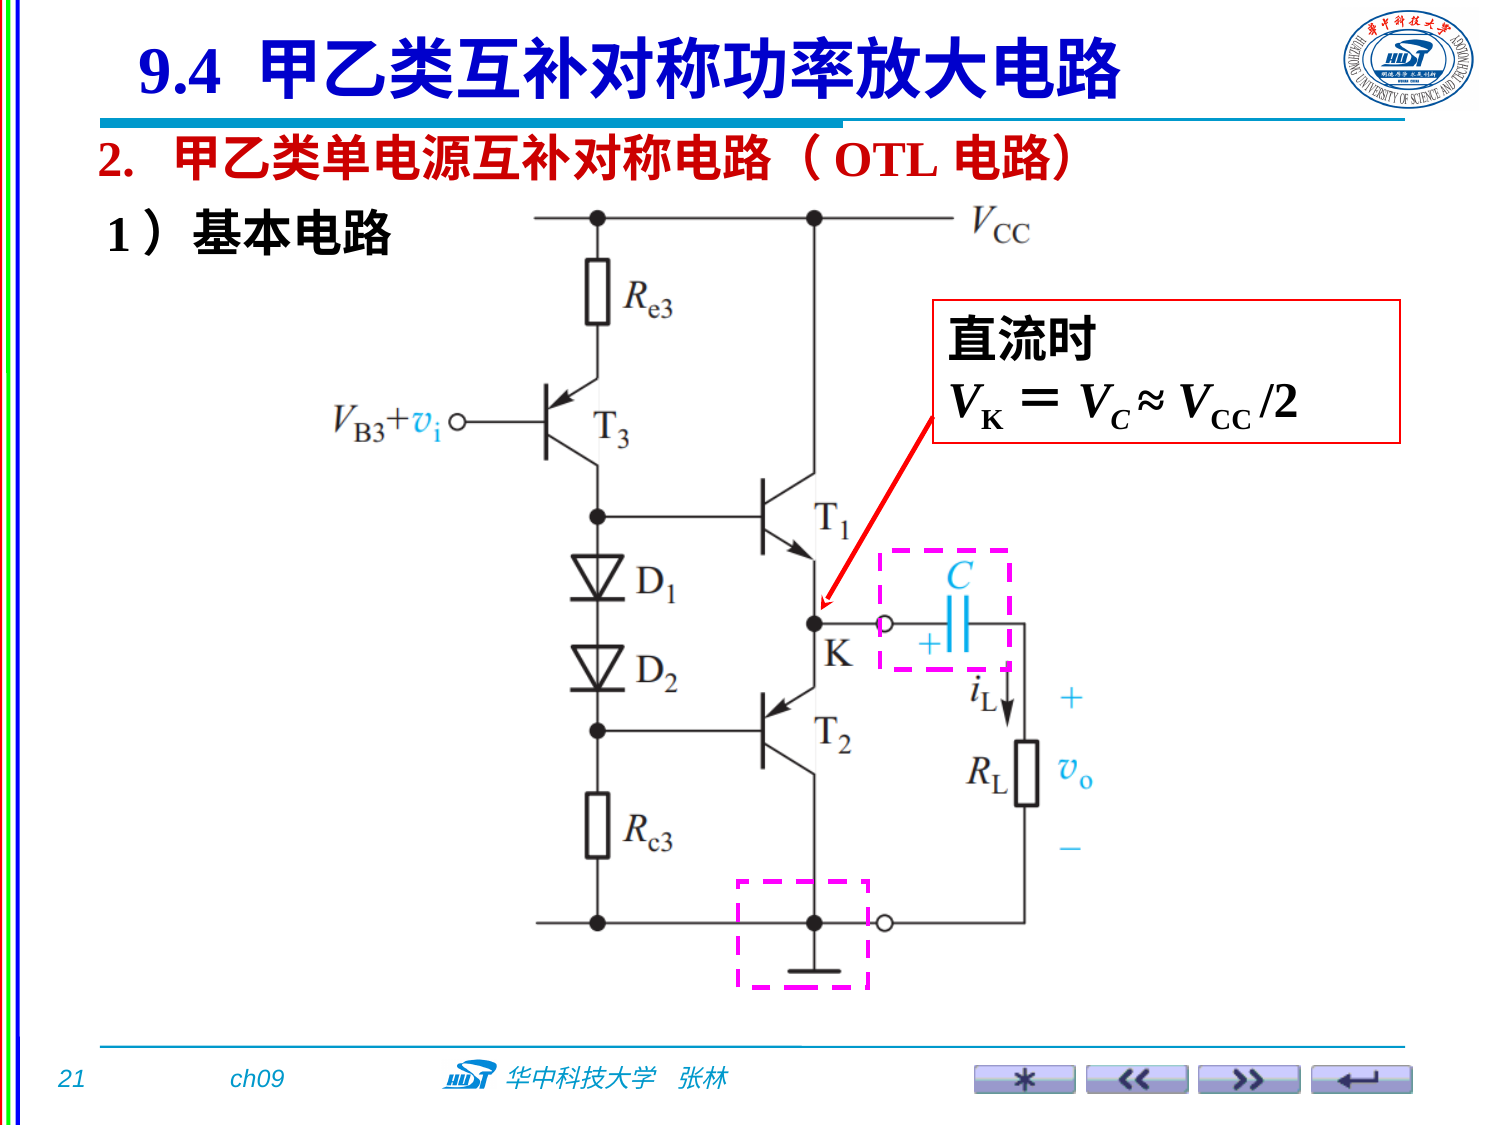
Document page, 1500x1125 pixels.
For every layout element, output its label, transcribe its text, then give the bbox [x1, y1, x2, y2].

picture [308, 184, 1117, 994]
picture [974, 1065, 1076, 1094]
text_box 9.4 甲乙类互补对称功率放大电路 [123, 19, 1471, 115]
picture [1198, 1065, 1301, 1094]
text_box 直流时 VK＝VC ≈ VCC /2 [1121, 299, 1400, 443]
picture [441, 1059, 497, 1089]
text_box 2. 甲乙类单电源互补对称电路（OTL电路） [82, 119, 1276, 195]
text_box 1）基本电路 [41, 194, 303, 262]
picture [1086, 1065, 1189, 1094]
picture [1311, 1065, 1413, 1094]
picture [1340, 7, 1479, 111]
